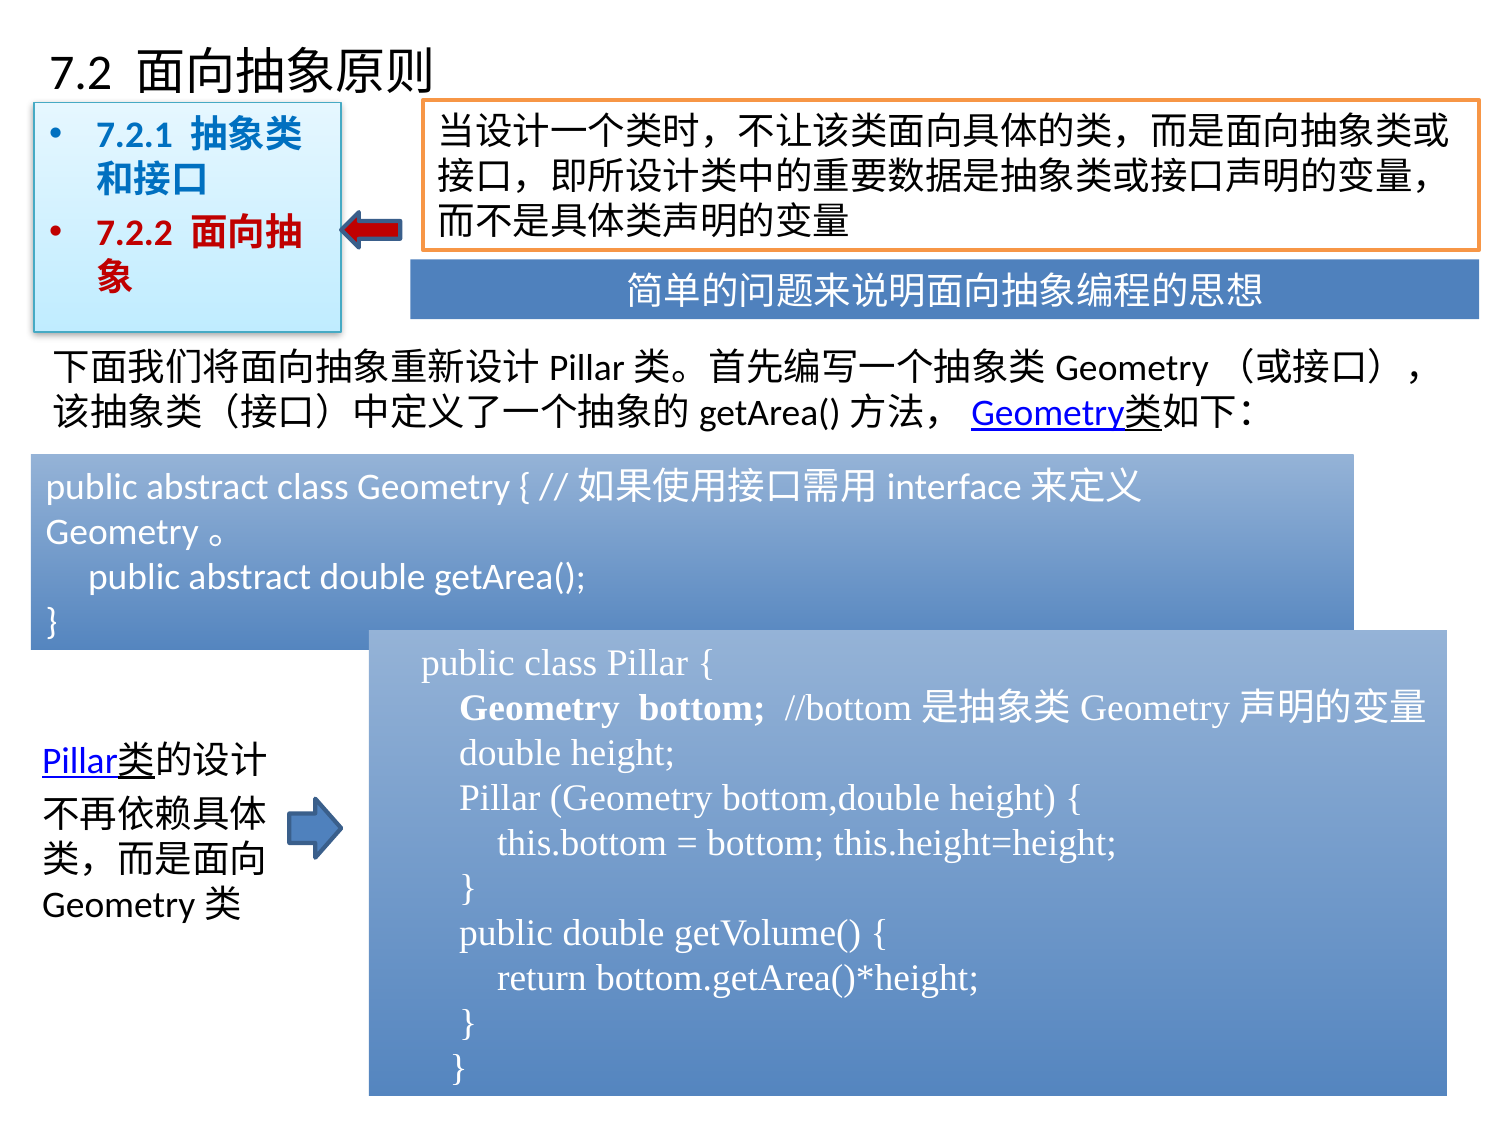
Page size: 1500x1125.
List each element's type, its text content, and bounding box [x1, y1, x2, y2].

text_box [339, 210, 403, 250]
title 7.2 面向抽象原则 [34, 8, 467, 108]
text_box public class Pillar { Geometry bottom; //bottom是抽象类Geometry声明的变量 double height; Pillar (Geometry bottom,double height) { this.bottom = bottom; this.height=height; } public double getVolume() { return bottom.getArea()*height; } } [368, 630, 1447, 1096]
text_box Pillar类的设计不再依赖具体类，而是面向Geometry类 [27, 728, 312, 933]
list 7.2.1 抽象类和接口 7.2.2 面向抽象 [33, 102, 342, 333]
text_box 简单的问题来说明面向抽象编程的思想 [410, 259, 1480, 320]
text_box public abstract class Geometry { //如果使用接口需用interface来定义Geometry。 public abstract double getArea(); } [30, 454, 1354, 650]
text_box 当设计一个类时，不让该类面向具体的类，而是面向抽象类或接口，即所设计类中的重要数据是抽象类或接口声明的变量，而不是具体类声明的变量 [421, 98, 1481, 252]
text_box [287, 796, 343, 860]
text_box 下面我们将面向抽象重新设计Pillar类。首先编写一个抽象类Geometry（或接口），该抽象类（接口）中定义了一个抽象的getArea()方法，Geometry类如下： [37, 335, 1472, 450]
